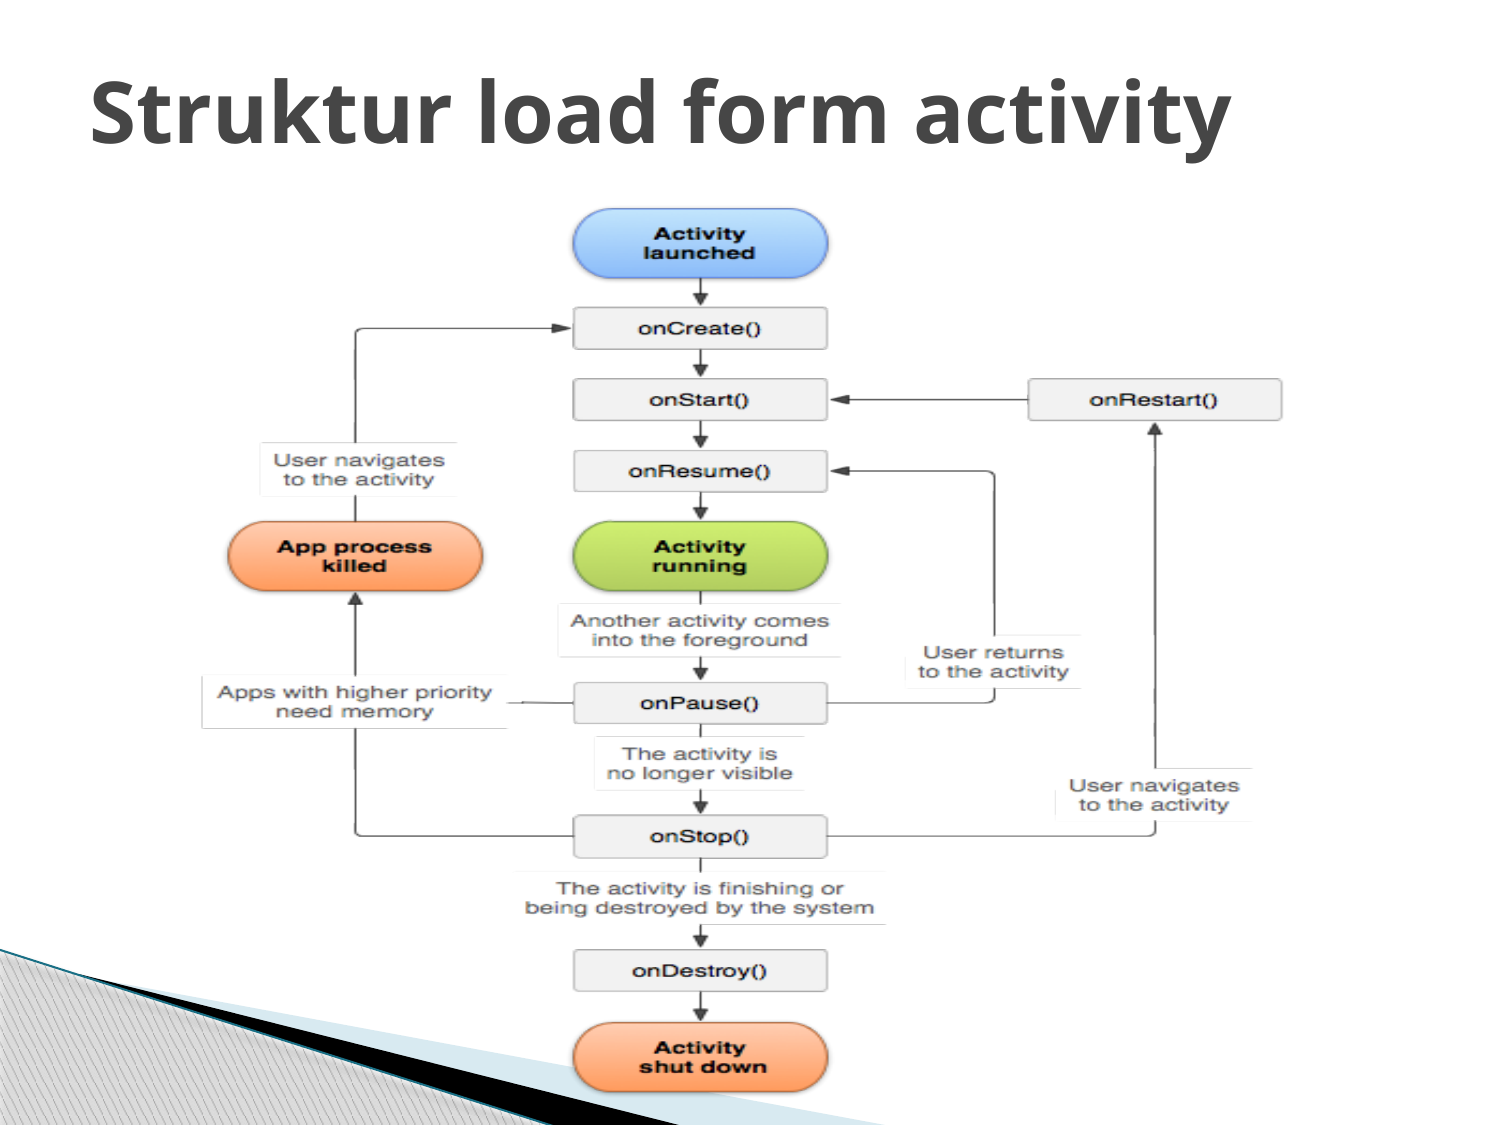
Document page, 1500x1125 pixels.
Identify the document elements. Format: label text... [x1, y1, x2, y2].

title Struktur load form activity [75, 45, 1425, 173]
picture [194, 195, 1294, 1107]
